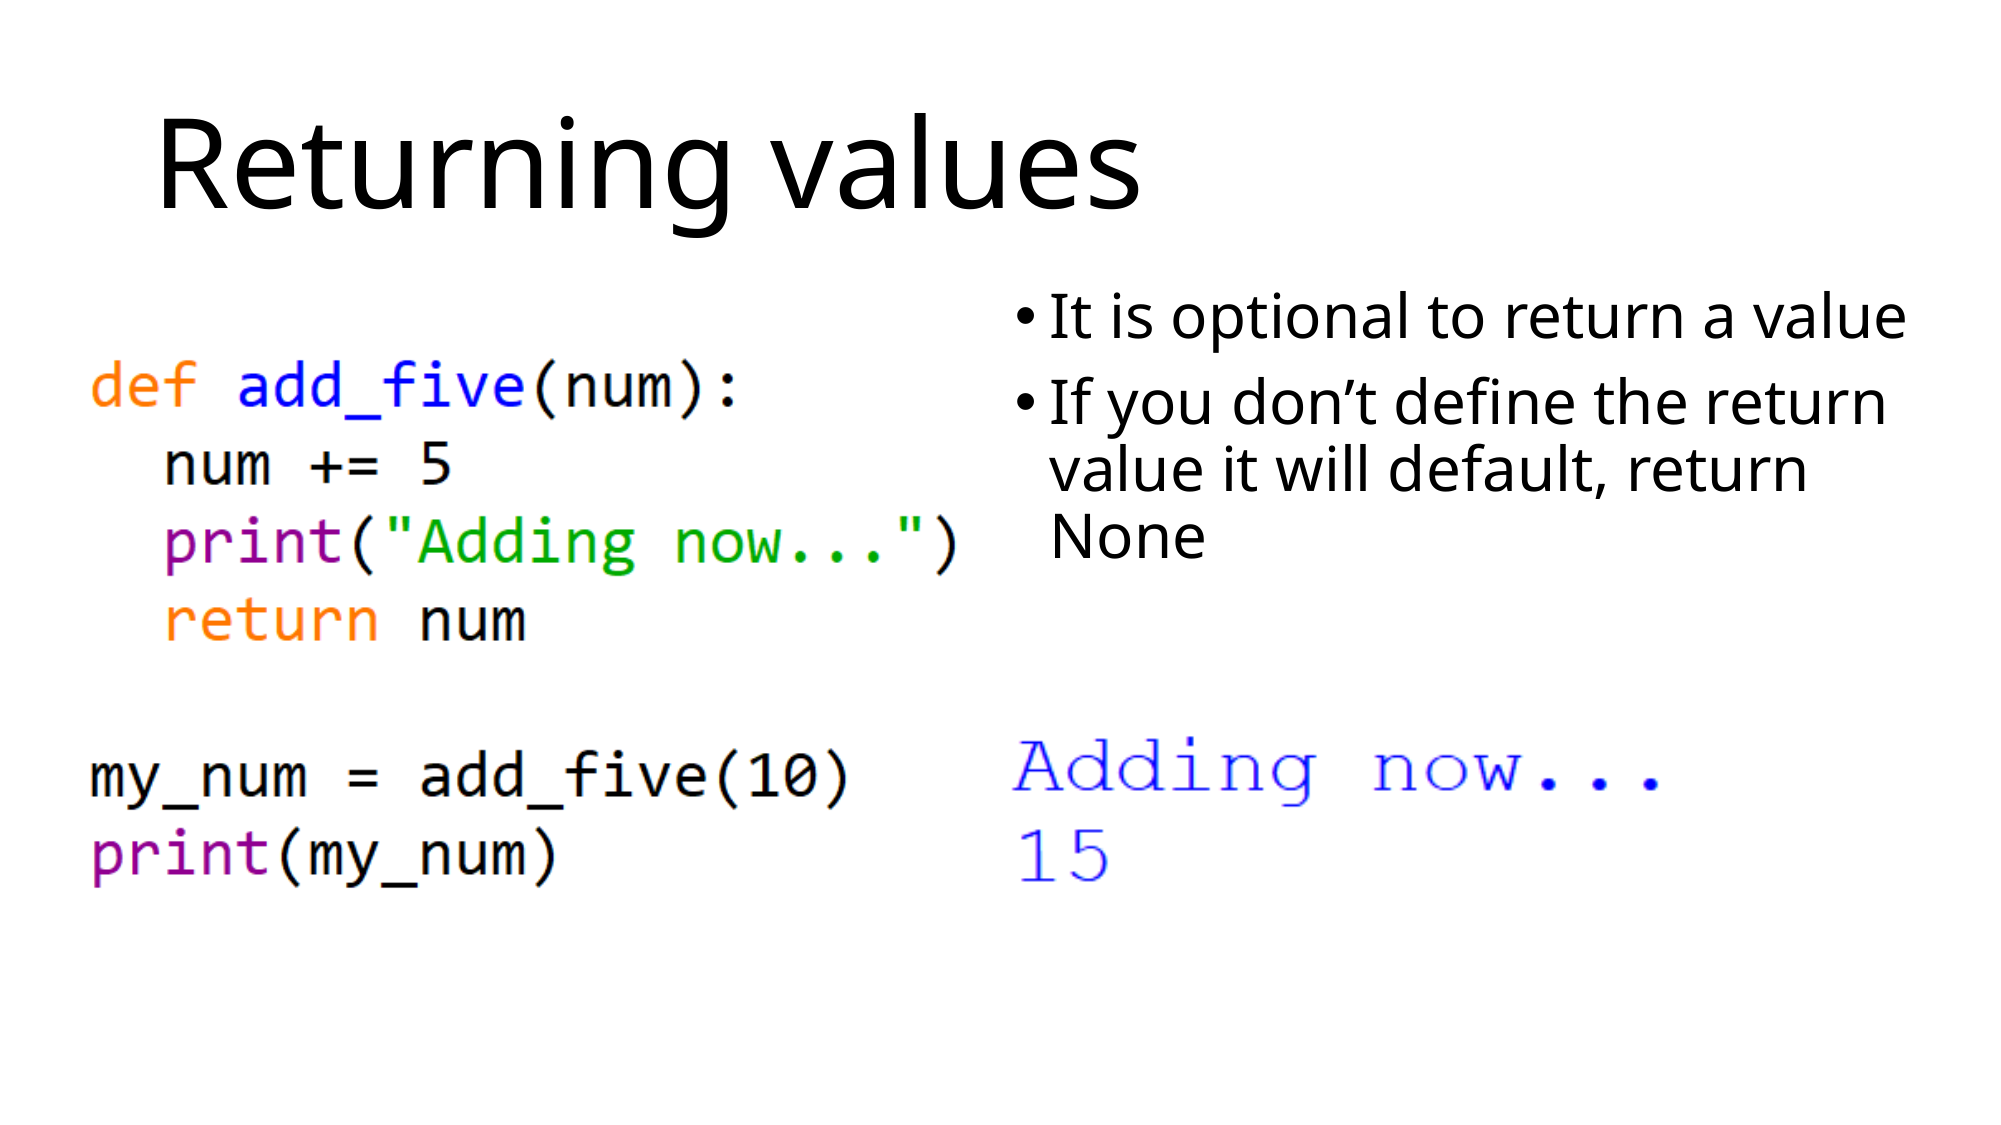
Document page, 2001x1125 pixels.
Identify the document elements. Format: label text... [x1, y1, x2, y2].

list It is optional to return a value If you don’t define the return value it will default, return None [999, 277, 1927, 589]
picture [999, 721, 1670, 899]
title Returning values [137, 59, 1863, 278]
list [88, 344, 960, 899]
